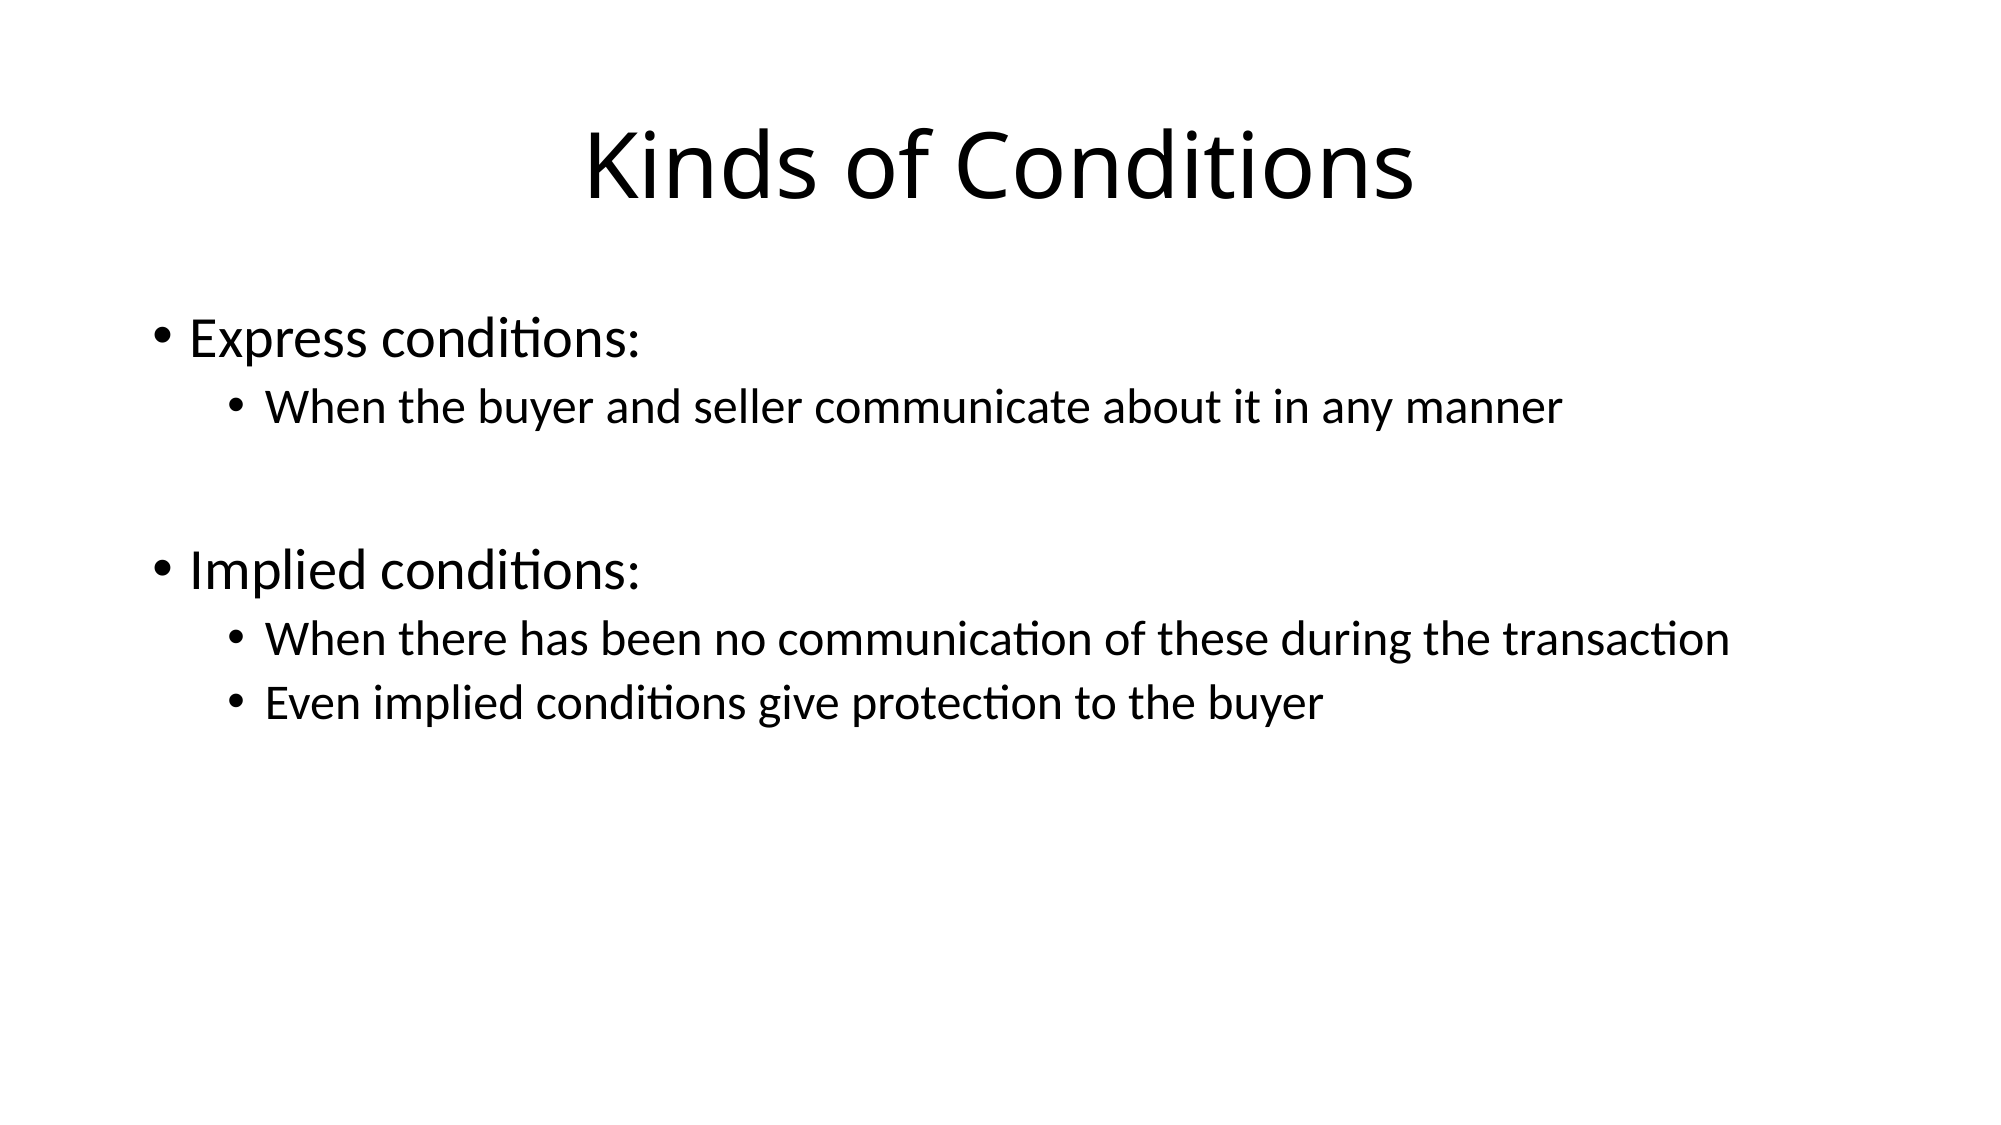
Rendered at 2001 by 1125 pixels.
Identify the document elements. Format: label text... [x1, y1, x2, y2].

title Kinds of Conditions [137, 59, 1863, 278]
list Express conditions: When the buyer and seller communicate about it in any manner Implied conditions: When there has been no communication of these during the transaction Even implied conditions give protection to the buyer [137, 299, 1863, 1014]
